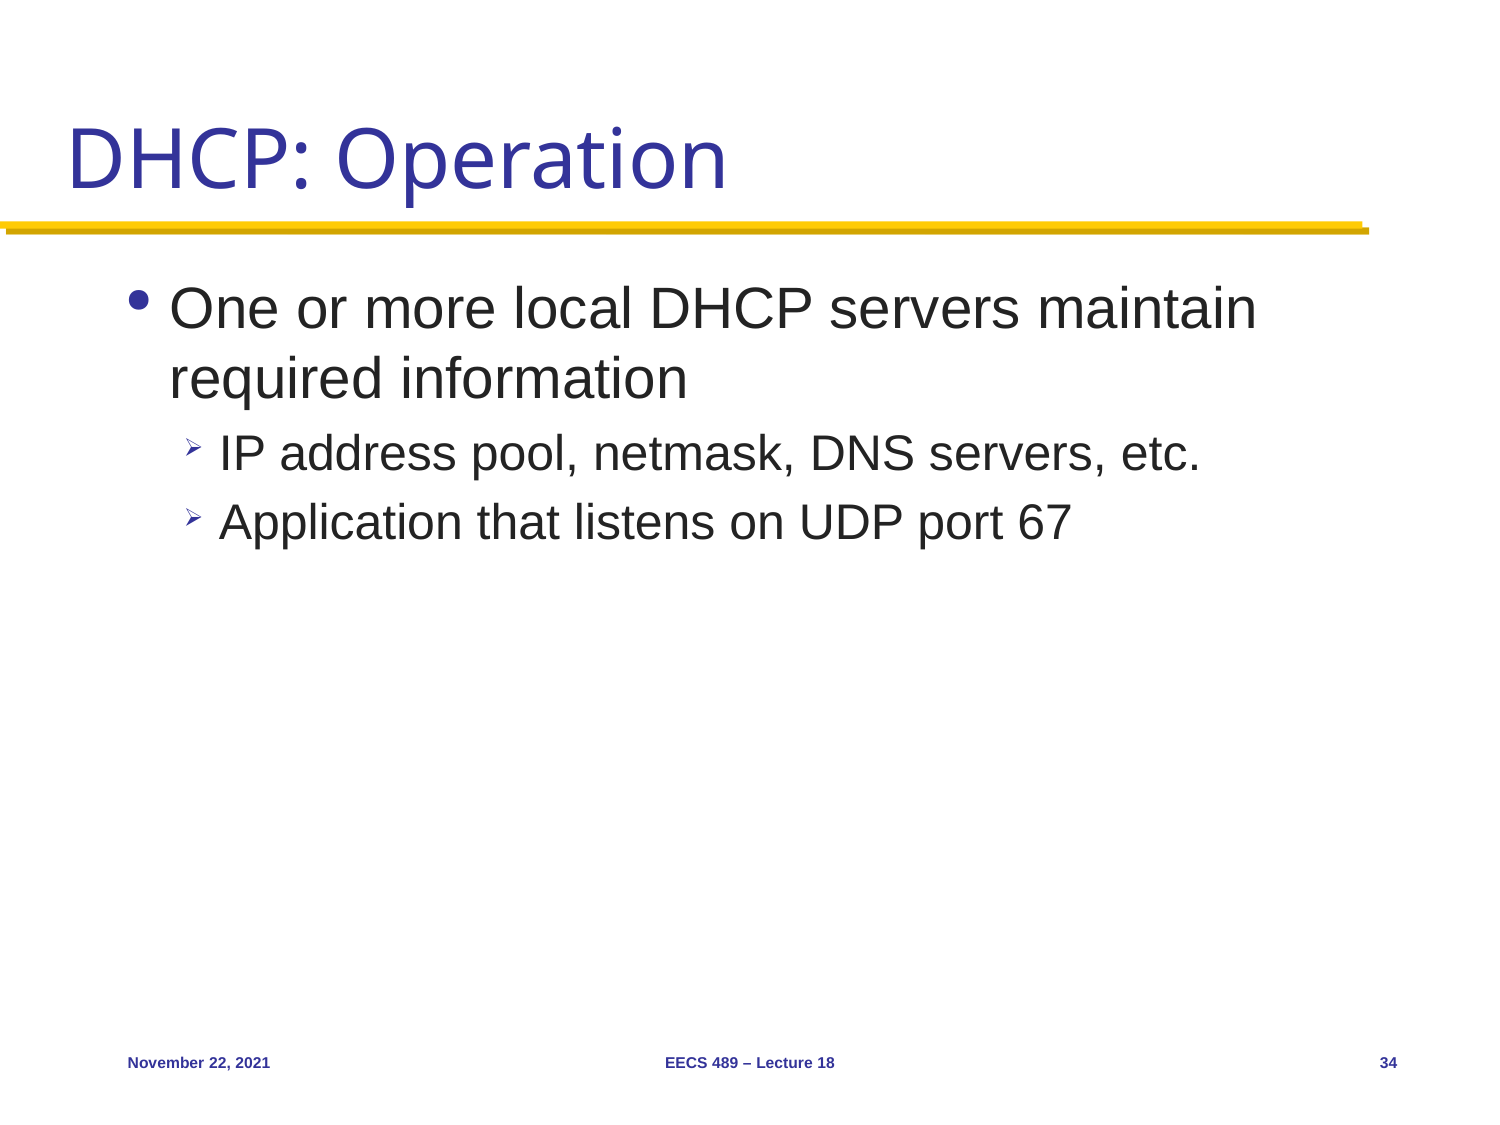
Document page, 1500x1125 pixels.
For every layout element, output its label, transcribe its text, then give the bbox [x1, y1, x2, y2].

slide_number 34 [1312, 1024, 1413, 1101]
list One or more local DHCP servers maintain required information IP address pool, netmask, DNS servers, etc. Application that listens on UDP port 67 [112, 262, 1413, 988]
title DHCP: Operation [49, 24, 1451, 213]
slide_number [112, 1024, 426, 1101]
footer EECS 489 – Lecture 18 [512, 1024, 988, 1101]
